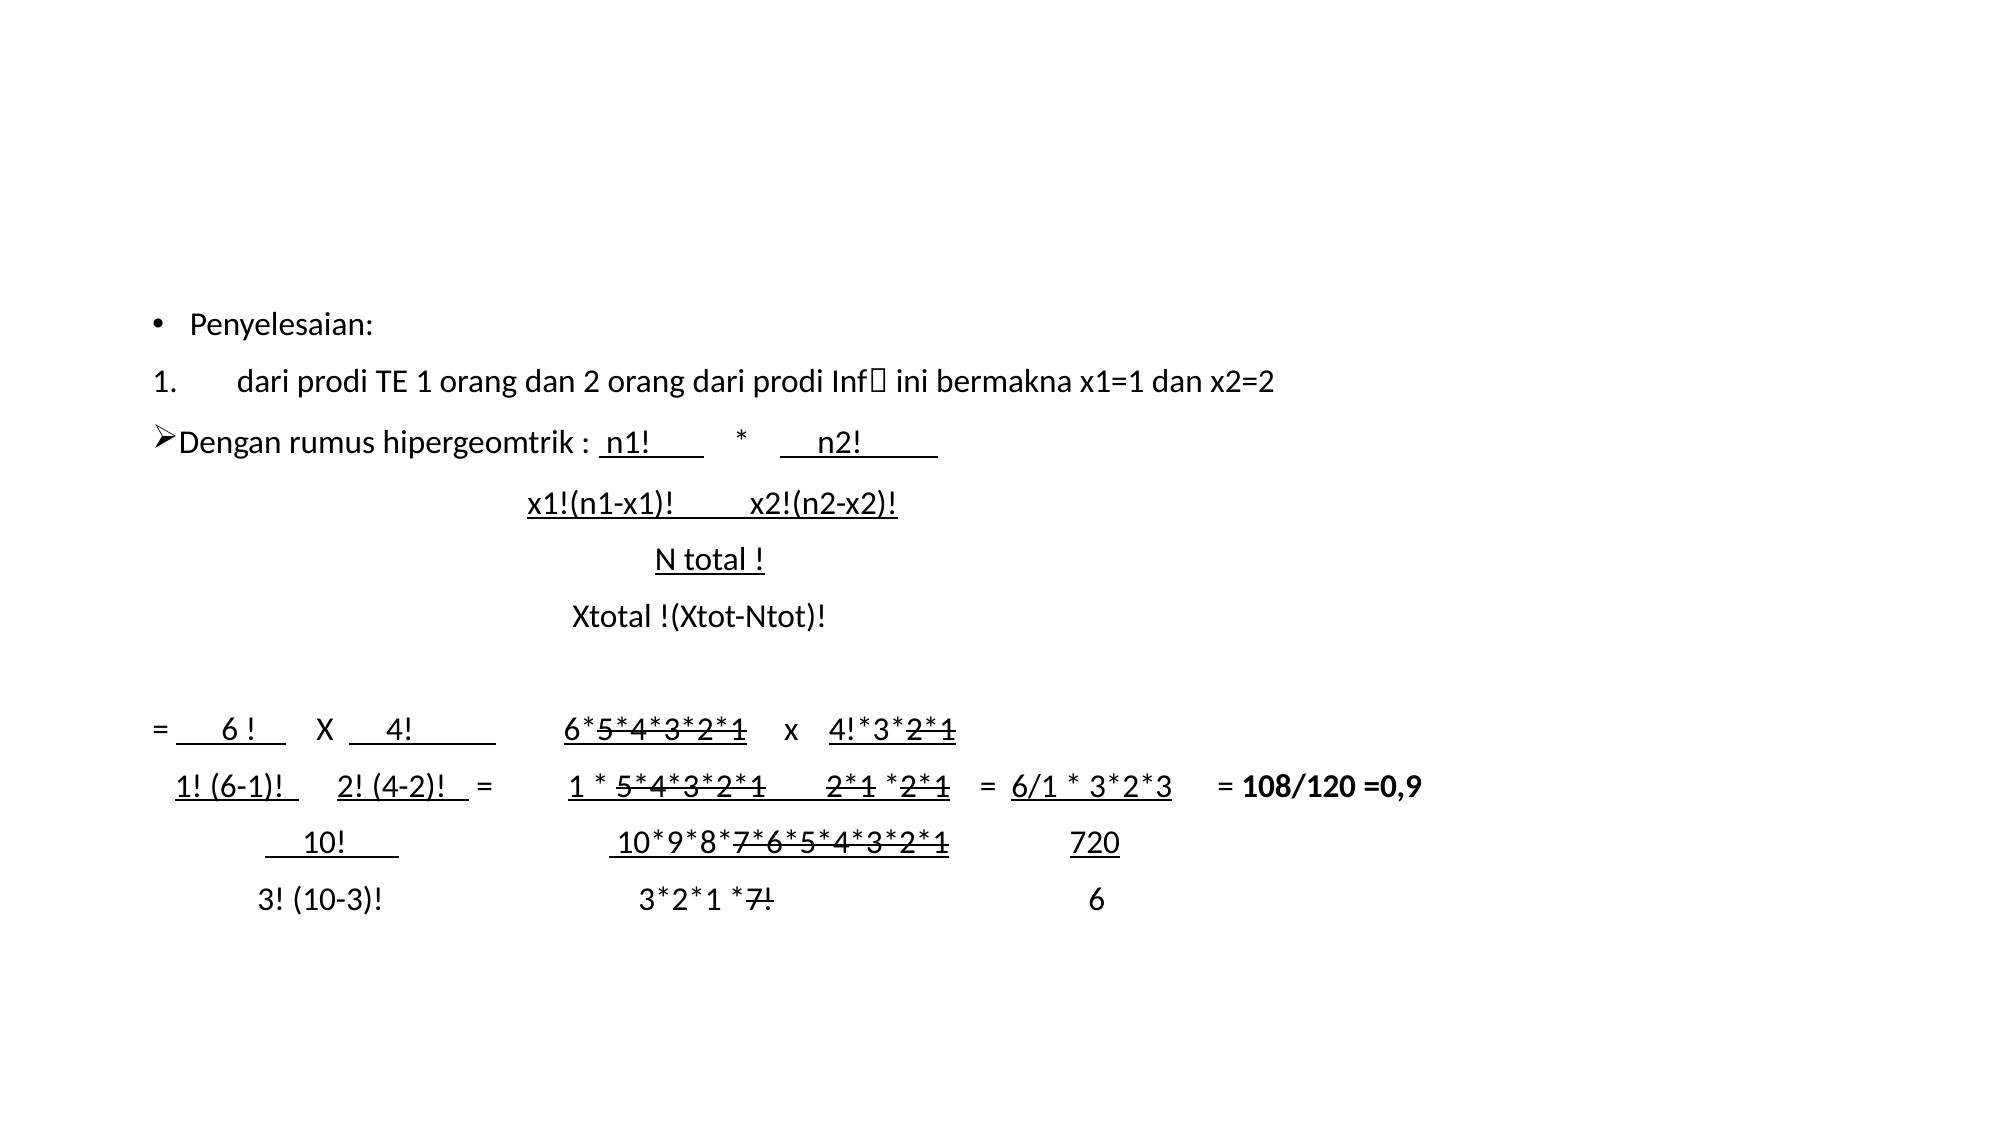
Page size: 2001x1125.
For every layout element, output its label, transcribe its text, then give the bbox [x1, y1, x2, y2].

list Penyelesaian: dari prodi TE 1 orang dan 2 orang dari prodi Inf ini bermakna x1=1 dan x2=2 Dengan rumus hipergeomtrik : n1! * n2! x1!(n1-x1)! x2!(n2-x2)! N total ! Xtotal !(Xtot-Ntot)! = 6 ! X 4! 6*5*4*3*2*1 x 4!*3*2*1 1! (6-1)! 2! (4-2)! = 1 * 5*4*3*2*1 2*1 *2*1 = 6/1 * 3*2*3 = 108/120 =0,9 10! 10*9*8*7*6*5*4*3*2*1 720 3! (10-3)! 3*2*1 *7! 6 [137, 299, 1863, 1014]
